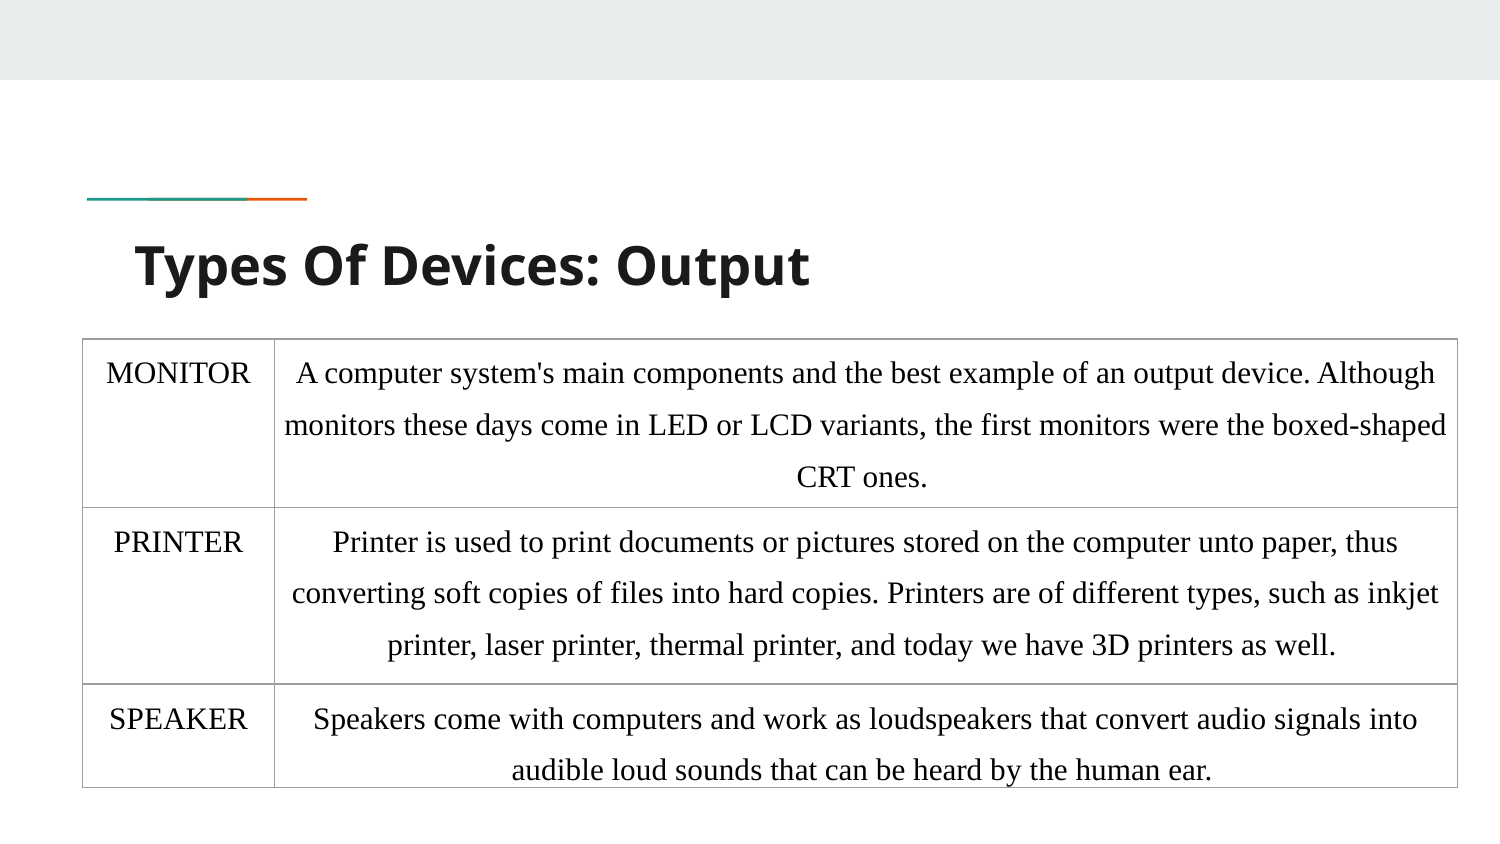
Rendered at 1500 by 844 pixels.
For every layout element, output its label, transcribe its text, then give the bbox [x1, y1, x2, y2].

table_cell Printer is used to print documents or pictures stored on the computer unto paper, thus converting soft copies of files into hard copies. Printers are of different types, such as inkjet printer, laser printer, thermal printer, and today we have 3D printers as well. [275, 508, 1457, 683]
table_cell PRINTER [83, 508, 274, 683]
table_header MONITOR [83, 340, 274, 507]
title Types Of Devices: Output [119, 216, 1381, 305]
table_cell SPEAKER [83, 685, 274, 787]
table_cell Speakers come with computers and work as loudspeakers that convert audio signals into audible loud sounds that can be heard by the human ear. [275, 685, 1457, 787]
table_header A computer system's main components and the best example of an output device. Although monitors these days come in LED or LCD variants, the first monitors were the boxed-shaped CRT ones. [275, 340, 1457, 507]
